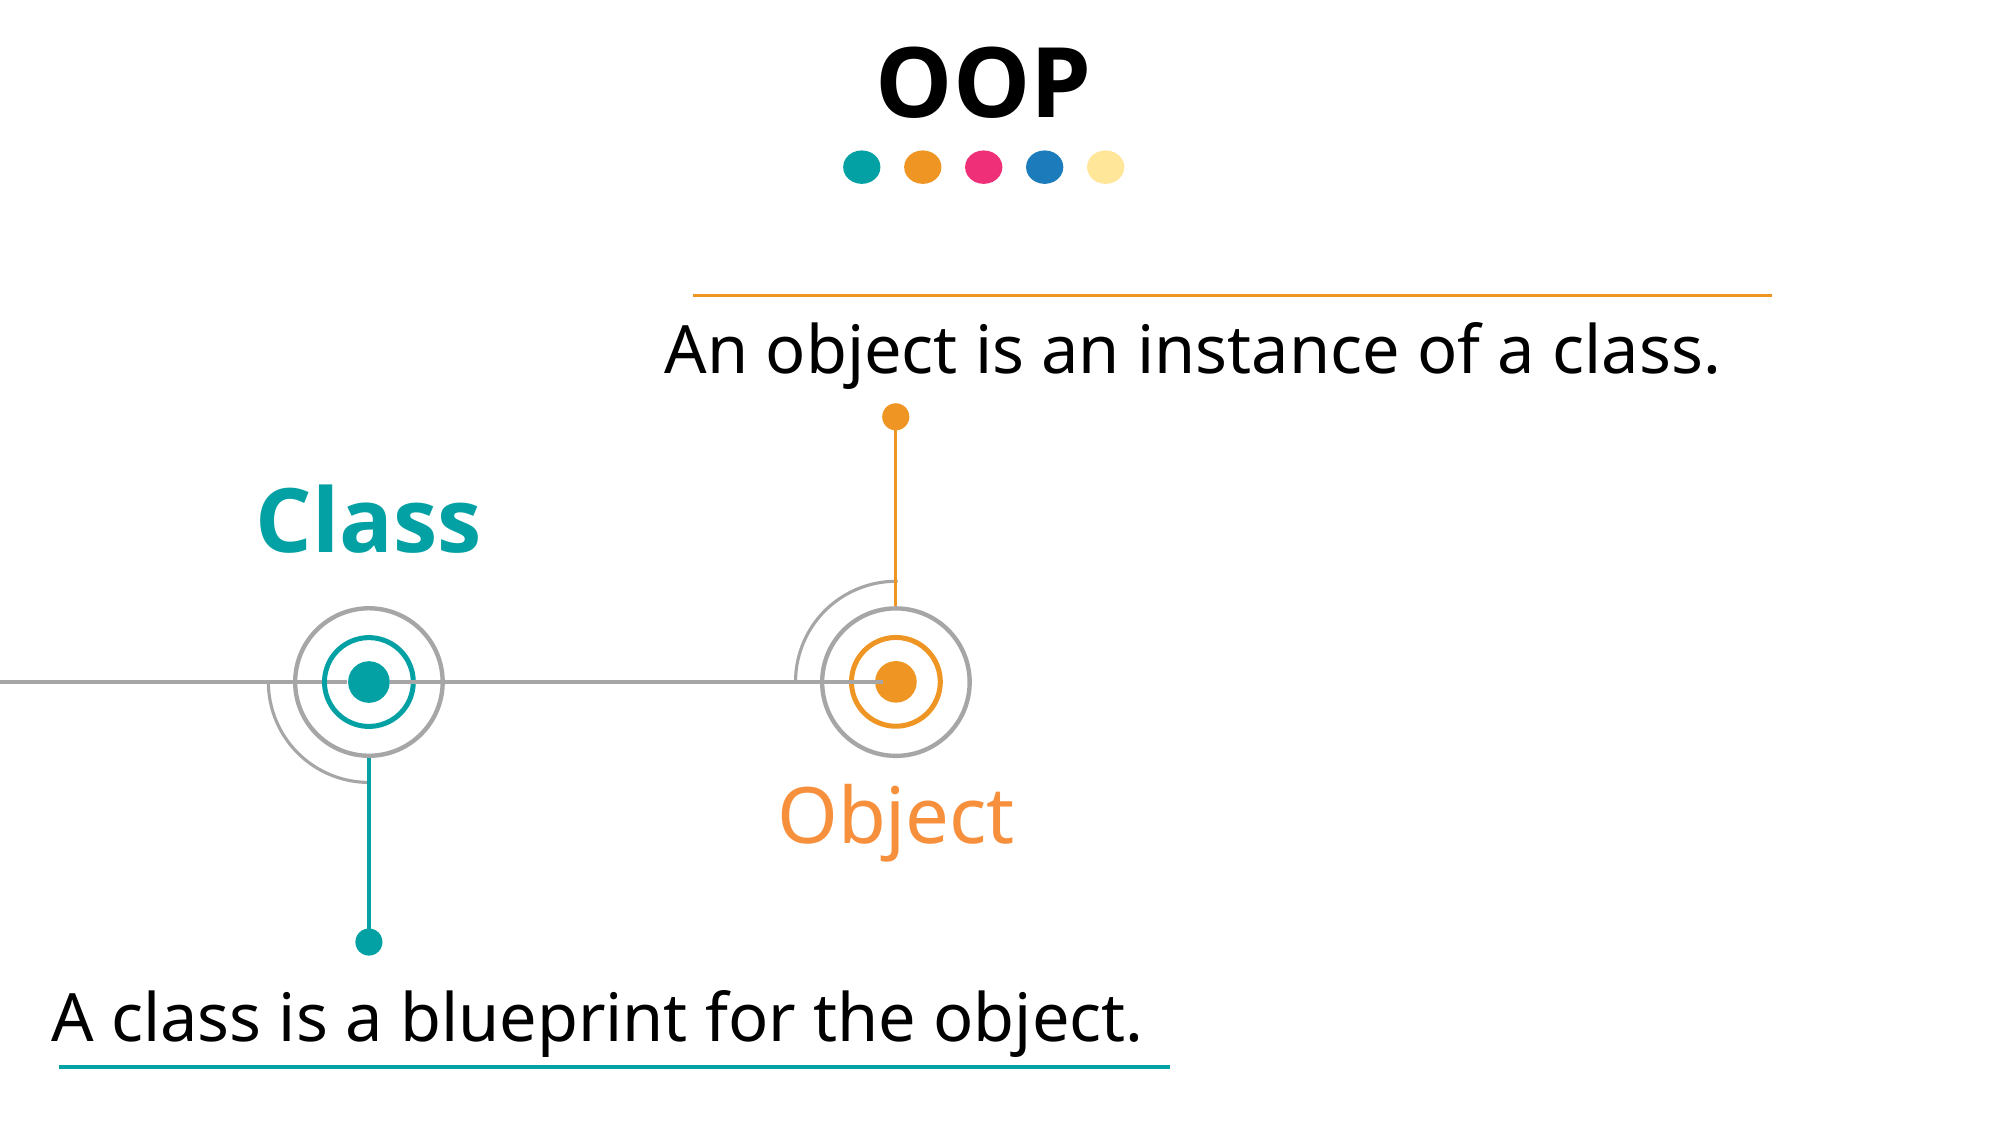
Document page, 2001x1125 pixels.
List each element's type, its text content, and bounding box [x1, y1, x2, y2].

text_box [321, 683, 417, 730]
text_box [354, 927, 384, 957]
text_box [291, 683, 446, 759]
text_box [874, 659, 918, 704]
text_box An object is an instance of a class. [649, 299, 1797, 395]
text_box OOP [187, 12, 1780, 144]
text_box [321, 634, 417, 681]
text_box [291, 605, 446, 681]
text_box [347, 660, 391, 704]
text_box [826, 612, 898, 680]
text_box [267, 684, 367, 783]
text_box Object [663, 758, 1129, 867]
text_box [848, 633, 944, 730]
text_box Class [203, 455, 535, 578]
text_box [795, 580, 894, 680]
text_box [881, 402, 911, 432]
text_box [299, 684, 369, 752]
text_box A class is a blueprint for the object. [36, 967, 1252, 1062]
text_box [843, 150, 1125, 184]
text_box [819, 605, 973, 758]
